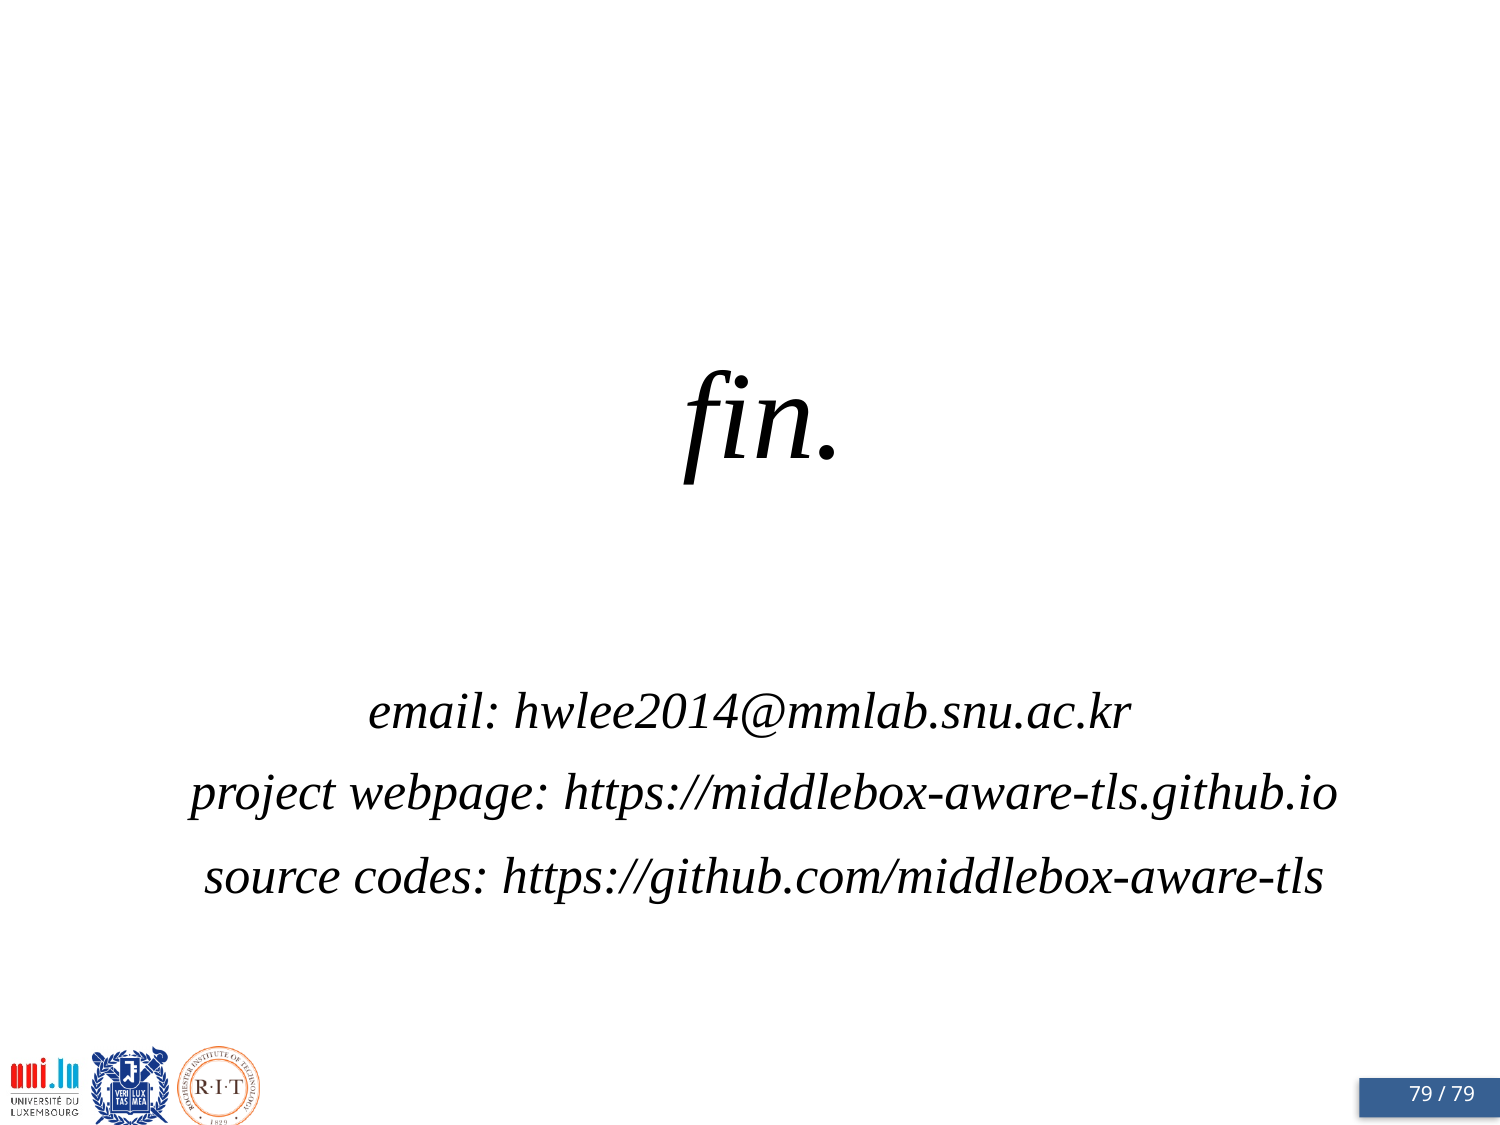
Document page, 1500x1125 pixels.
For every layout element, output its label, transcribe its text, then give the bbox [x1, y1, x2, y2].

text_box project webpage: https://middlebox-aware-tls.github.io [175, 750, 1354, 828]
picture [177, 1046, 260, 1125]
picture [91, 1046, 169, 1125]
text_box source codes: https://github.com/middlebox-aware-tls [189, 833, 1340, 911]
text_box fin. [668, 326, 862, 491]
text_box email: hwlee2014@mmlab.snu.ac.kr [353, 668, 1147, 746]
picture [0, 1046, 89, 1125]
